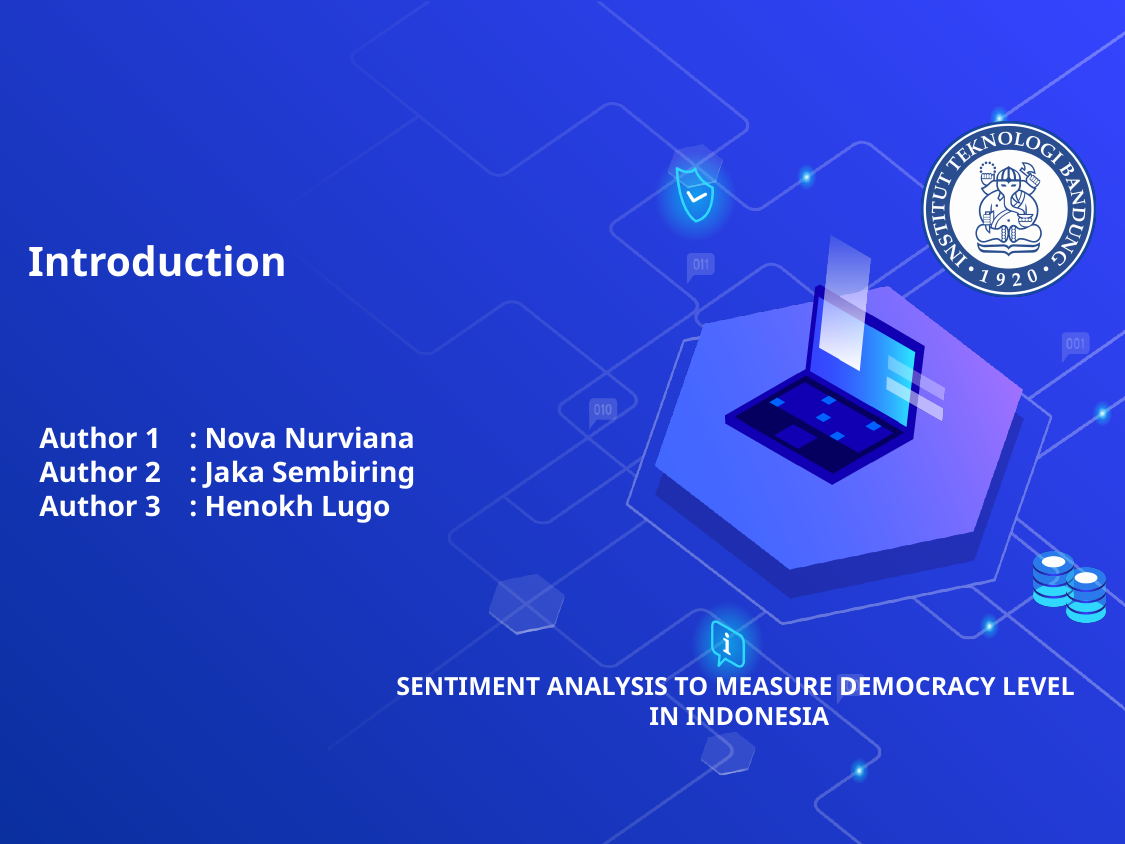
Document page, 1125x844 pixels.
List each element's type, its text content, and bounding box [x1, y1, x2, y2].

title Introduction [28, 143, 643, 379]
text_box Author 1 : Nova Nurviana Author 2 : Jaka Sembiring Author 3 : Henokh Lugo [28, 409, 931, 534]
text_box SENTIMENT ANALYSIS TO MEASURE DEMOCRACY LEVEL IN INDONESIA [345, 659, 1125, 742]
picture [0, 0, 1125, 844]
